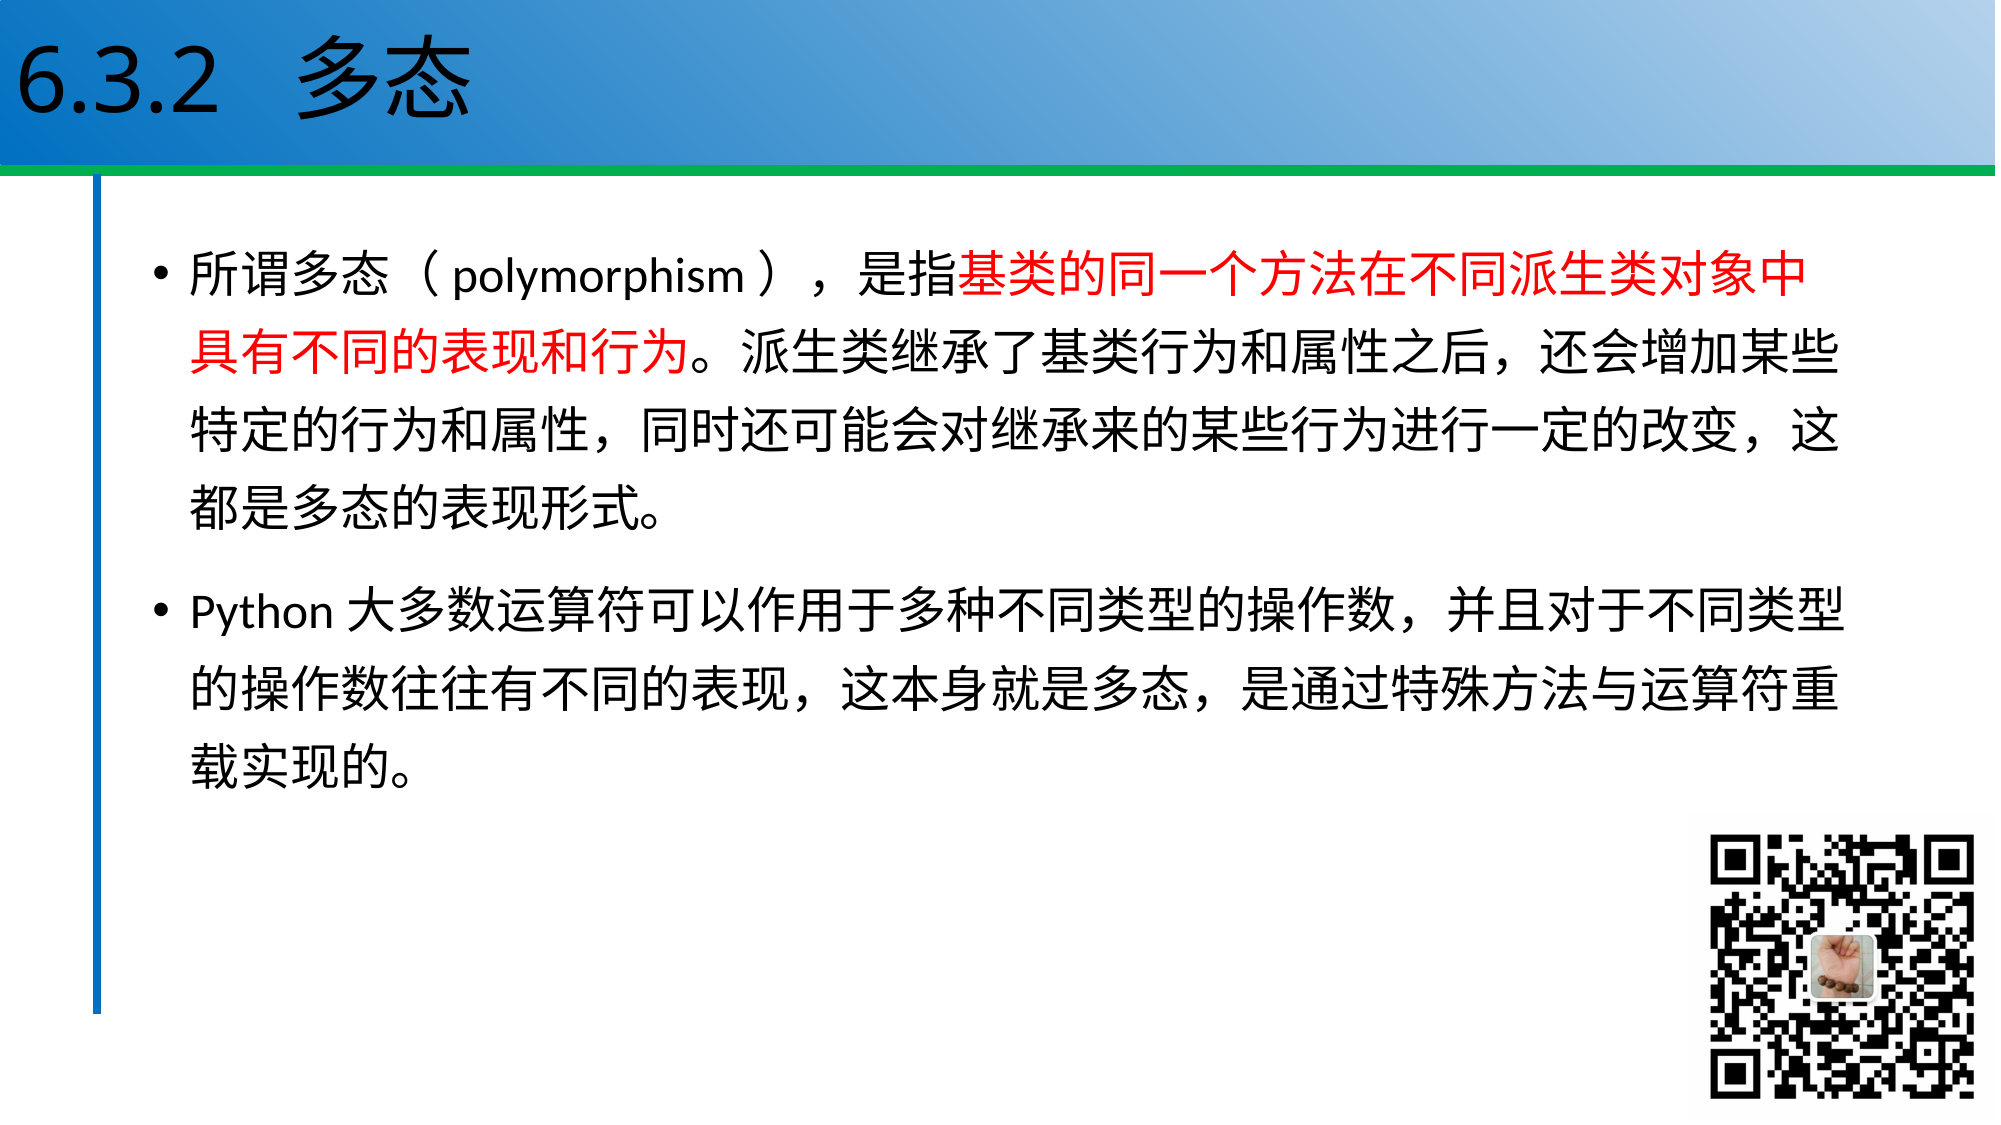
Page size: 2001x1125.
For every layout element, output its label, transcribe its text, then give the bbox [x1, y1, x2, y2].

list 所谓多态（polymorphism），是指基类的同一个方法在不同派生类对象中具有不同的表现和行为。派生类继承了基类行为和属性之后，还会增加某些特定的行为和属性，同时还可能会对继承来的某些行为进行一定的改变，这都是多态的表现形式。 Python大多数运算符可以作用于多种不同类型的操作数，并且对于不同类型的操作数往往有不同的表现，这本身就是多态，是通过特殊方法与运算符重载实现的。 [137, 216, 1863, 978]
slide_number [1412, 1042, 1863, 1103]
picture [1689, 813, 1995, 1120]
title 6.3.2 多态 [0, 0, 1995, 165]
